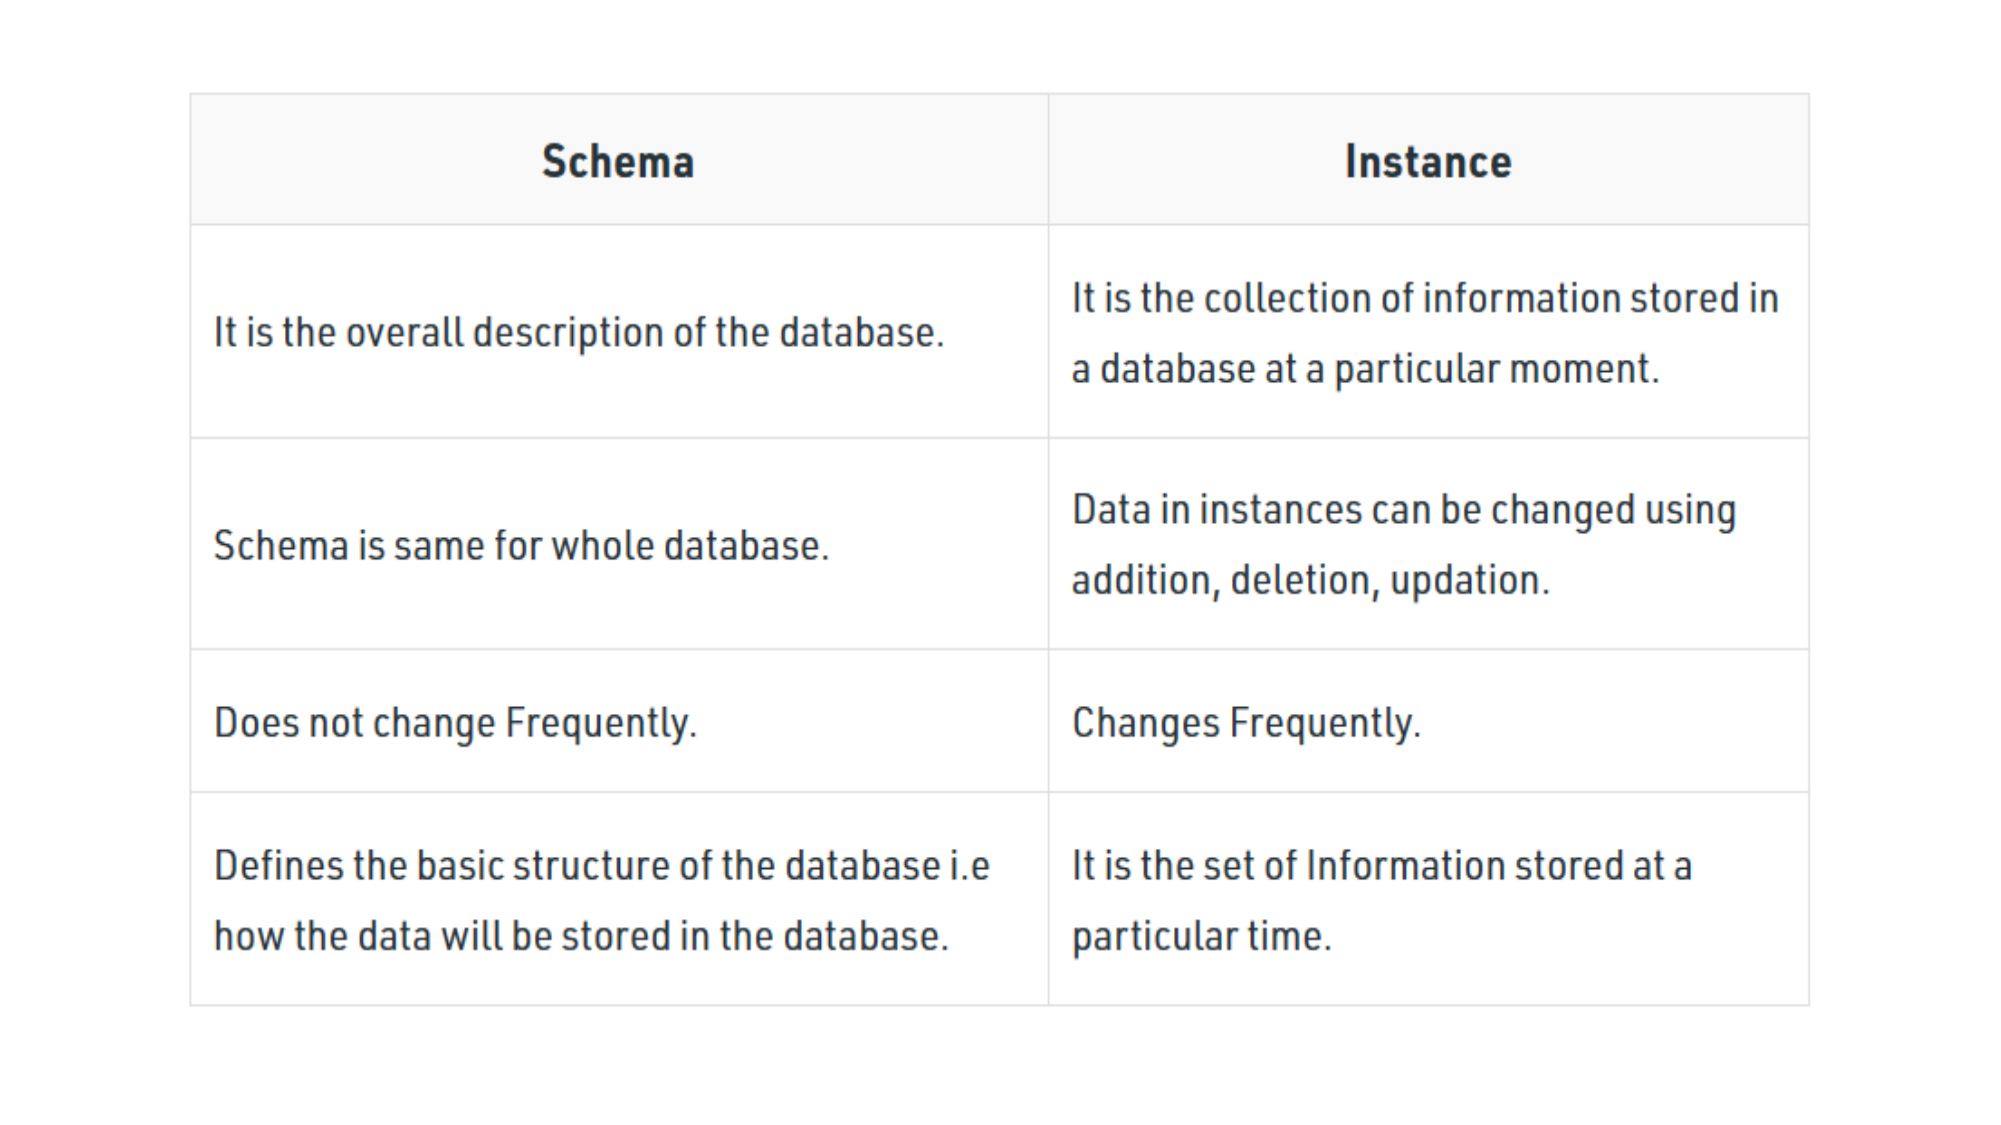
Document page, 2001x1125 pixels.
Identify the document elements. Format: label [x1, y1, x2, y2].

list [149, 51, 1834, 1027]
